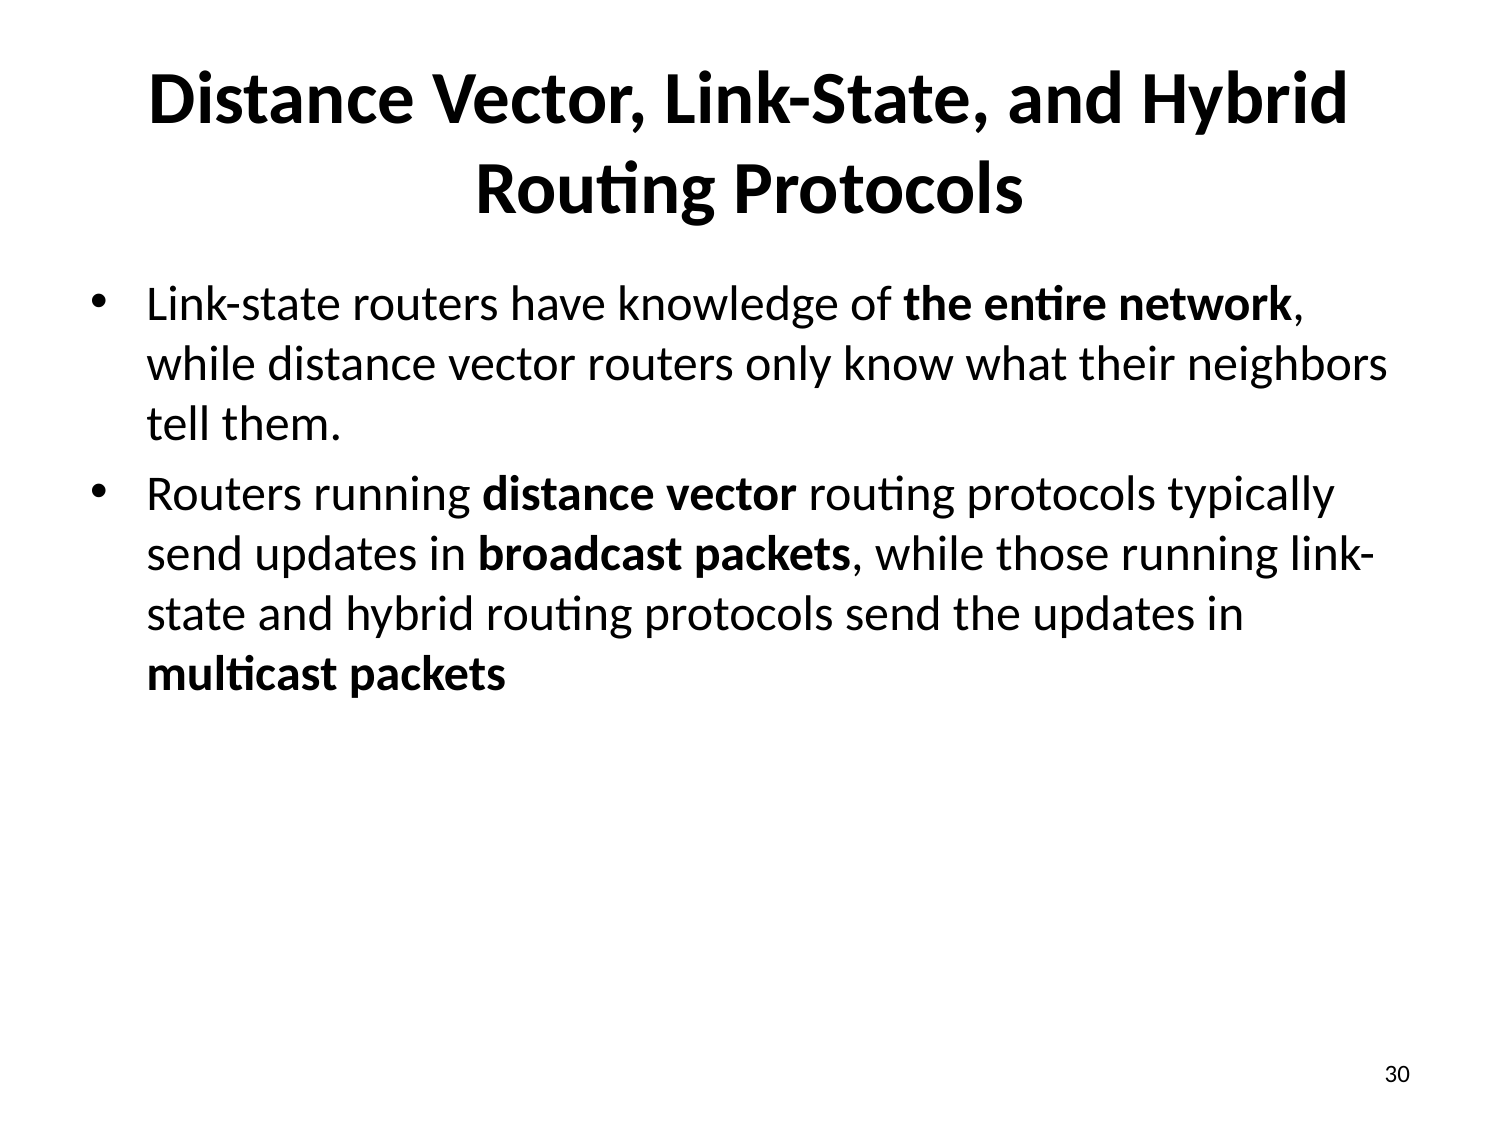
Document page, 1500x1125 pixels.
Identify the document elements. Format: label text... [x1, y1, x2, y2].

slide_number 30 [1074, 1042, 1425, 1103]
title Distance Vector, Link-State, and Hybrid Routing Protocols [75, 45, 1425, 233]
list Link-state routers have knowledge of the entire network, while distance vector routers only know what their neighbors tell them. Routers running distance vector routing protocols typically send updates in broadcast packets, while those running link-state and hybrid routing protocols send the updates in multicast packets [75, 262, 1425, 1005]
